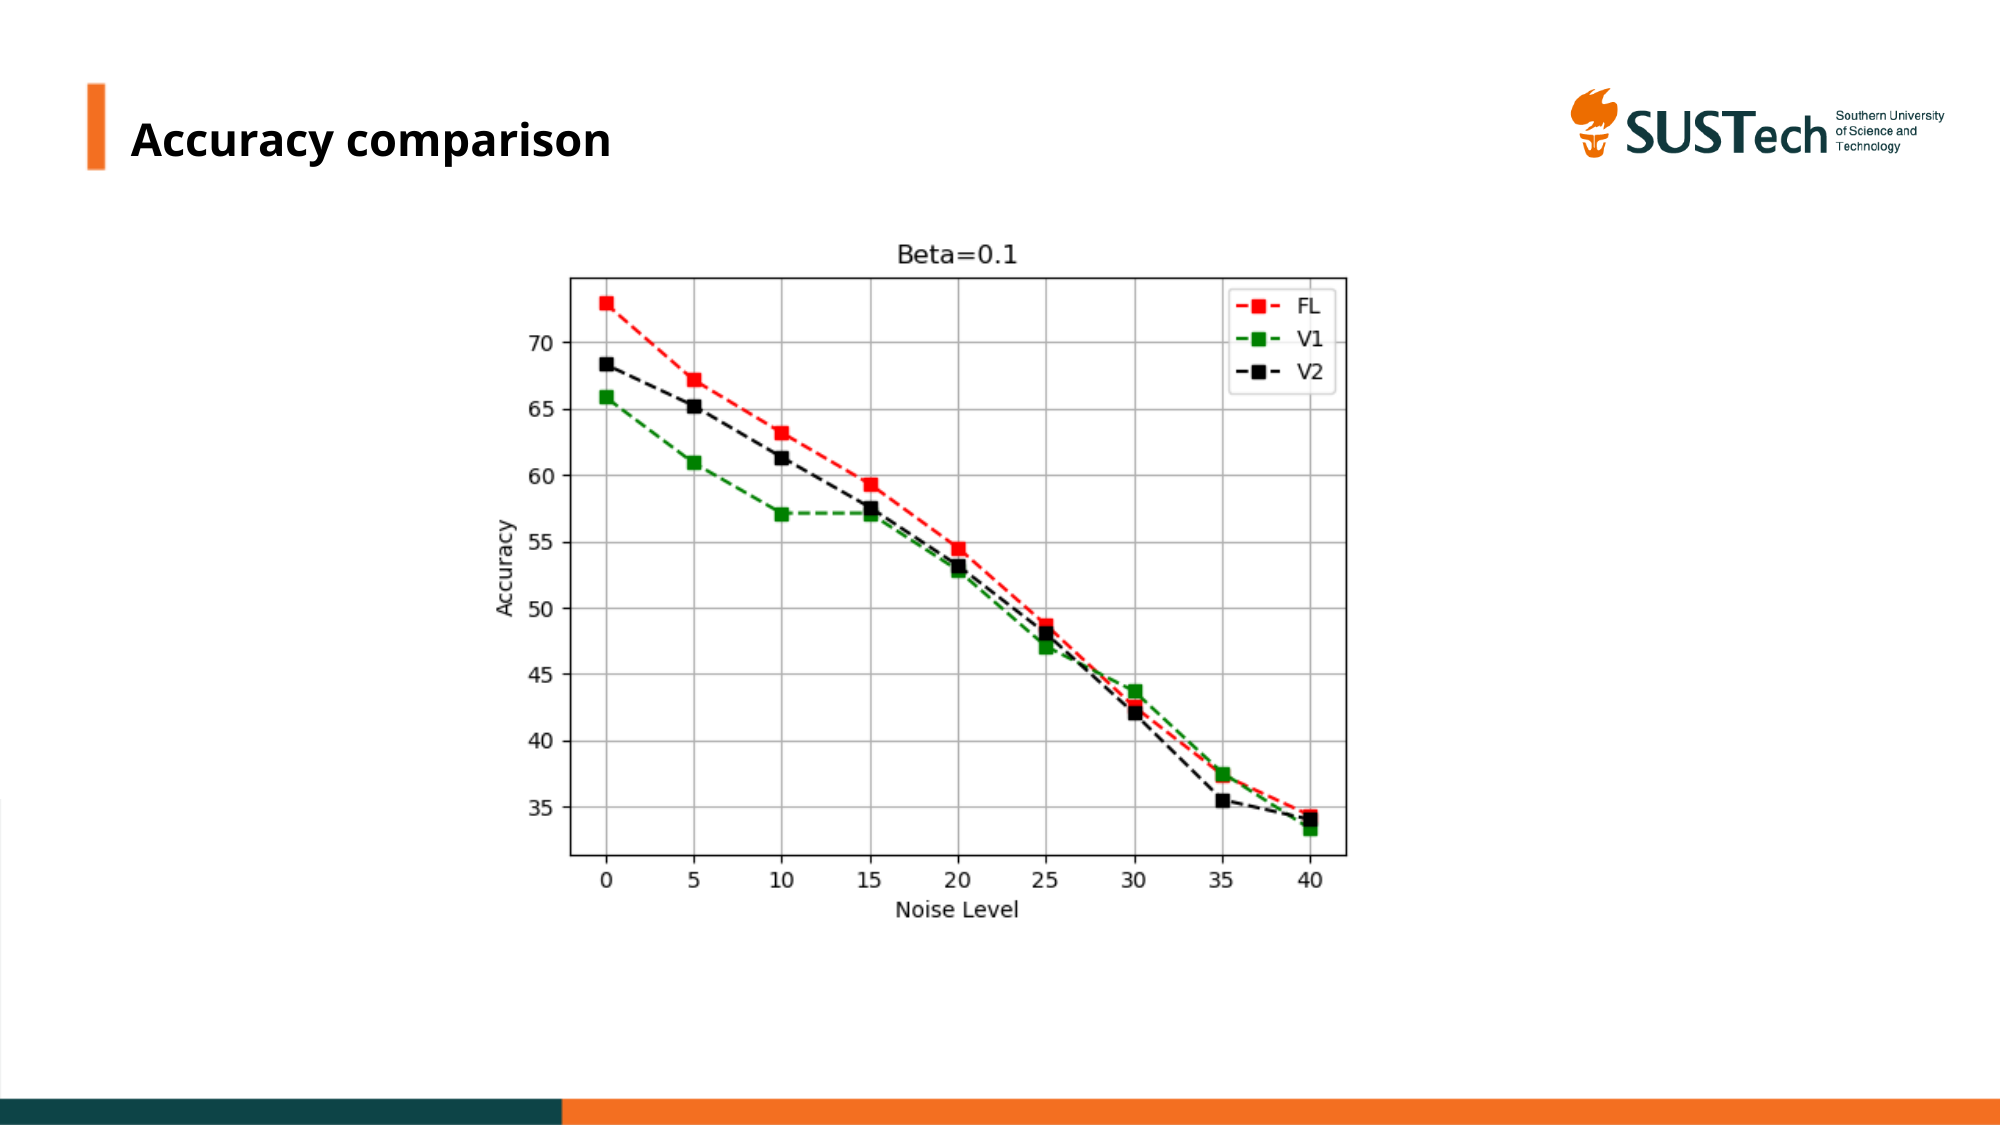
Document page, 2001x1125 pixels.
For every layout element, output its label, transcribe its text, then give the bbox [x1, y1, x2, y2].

title Accuracy comparison [115, 48, 1616, 173]
picture [1560, 79, 1948, 175]
picture [0, 187, 2000, 1125]
picture [72, 50, 116, 204]
